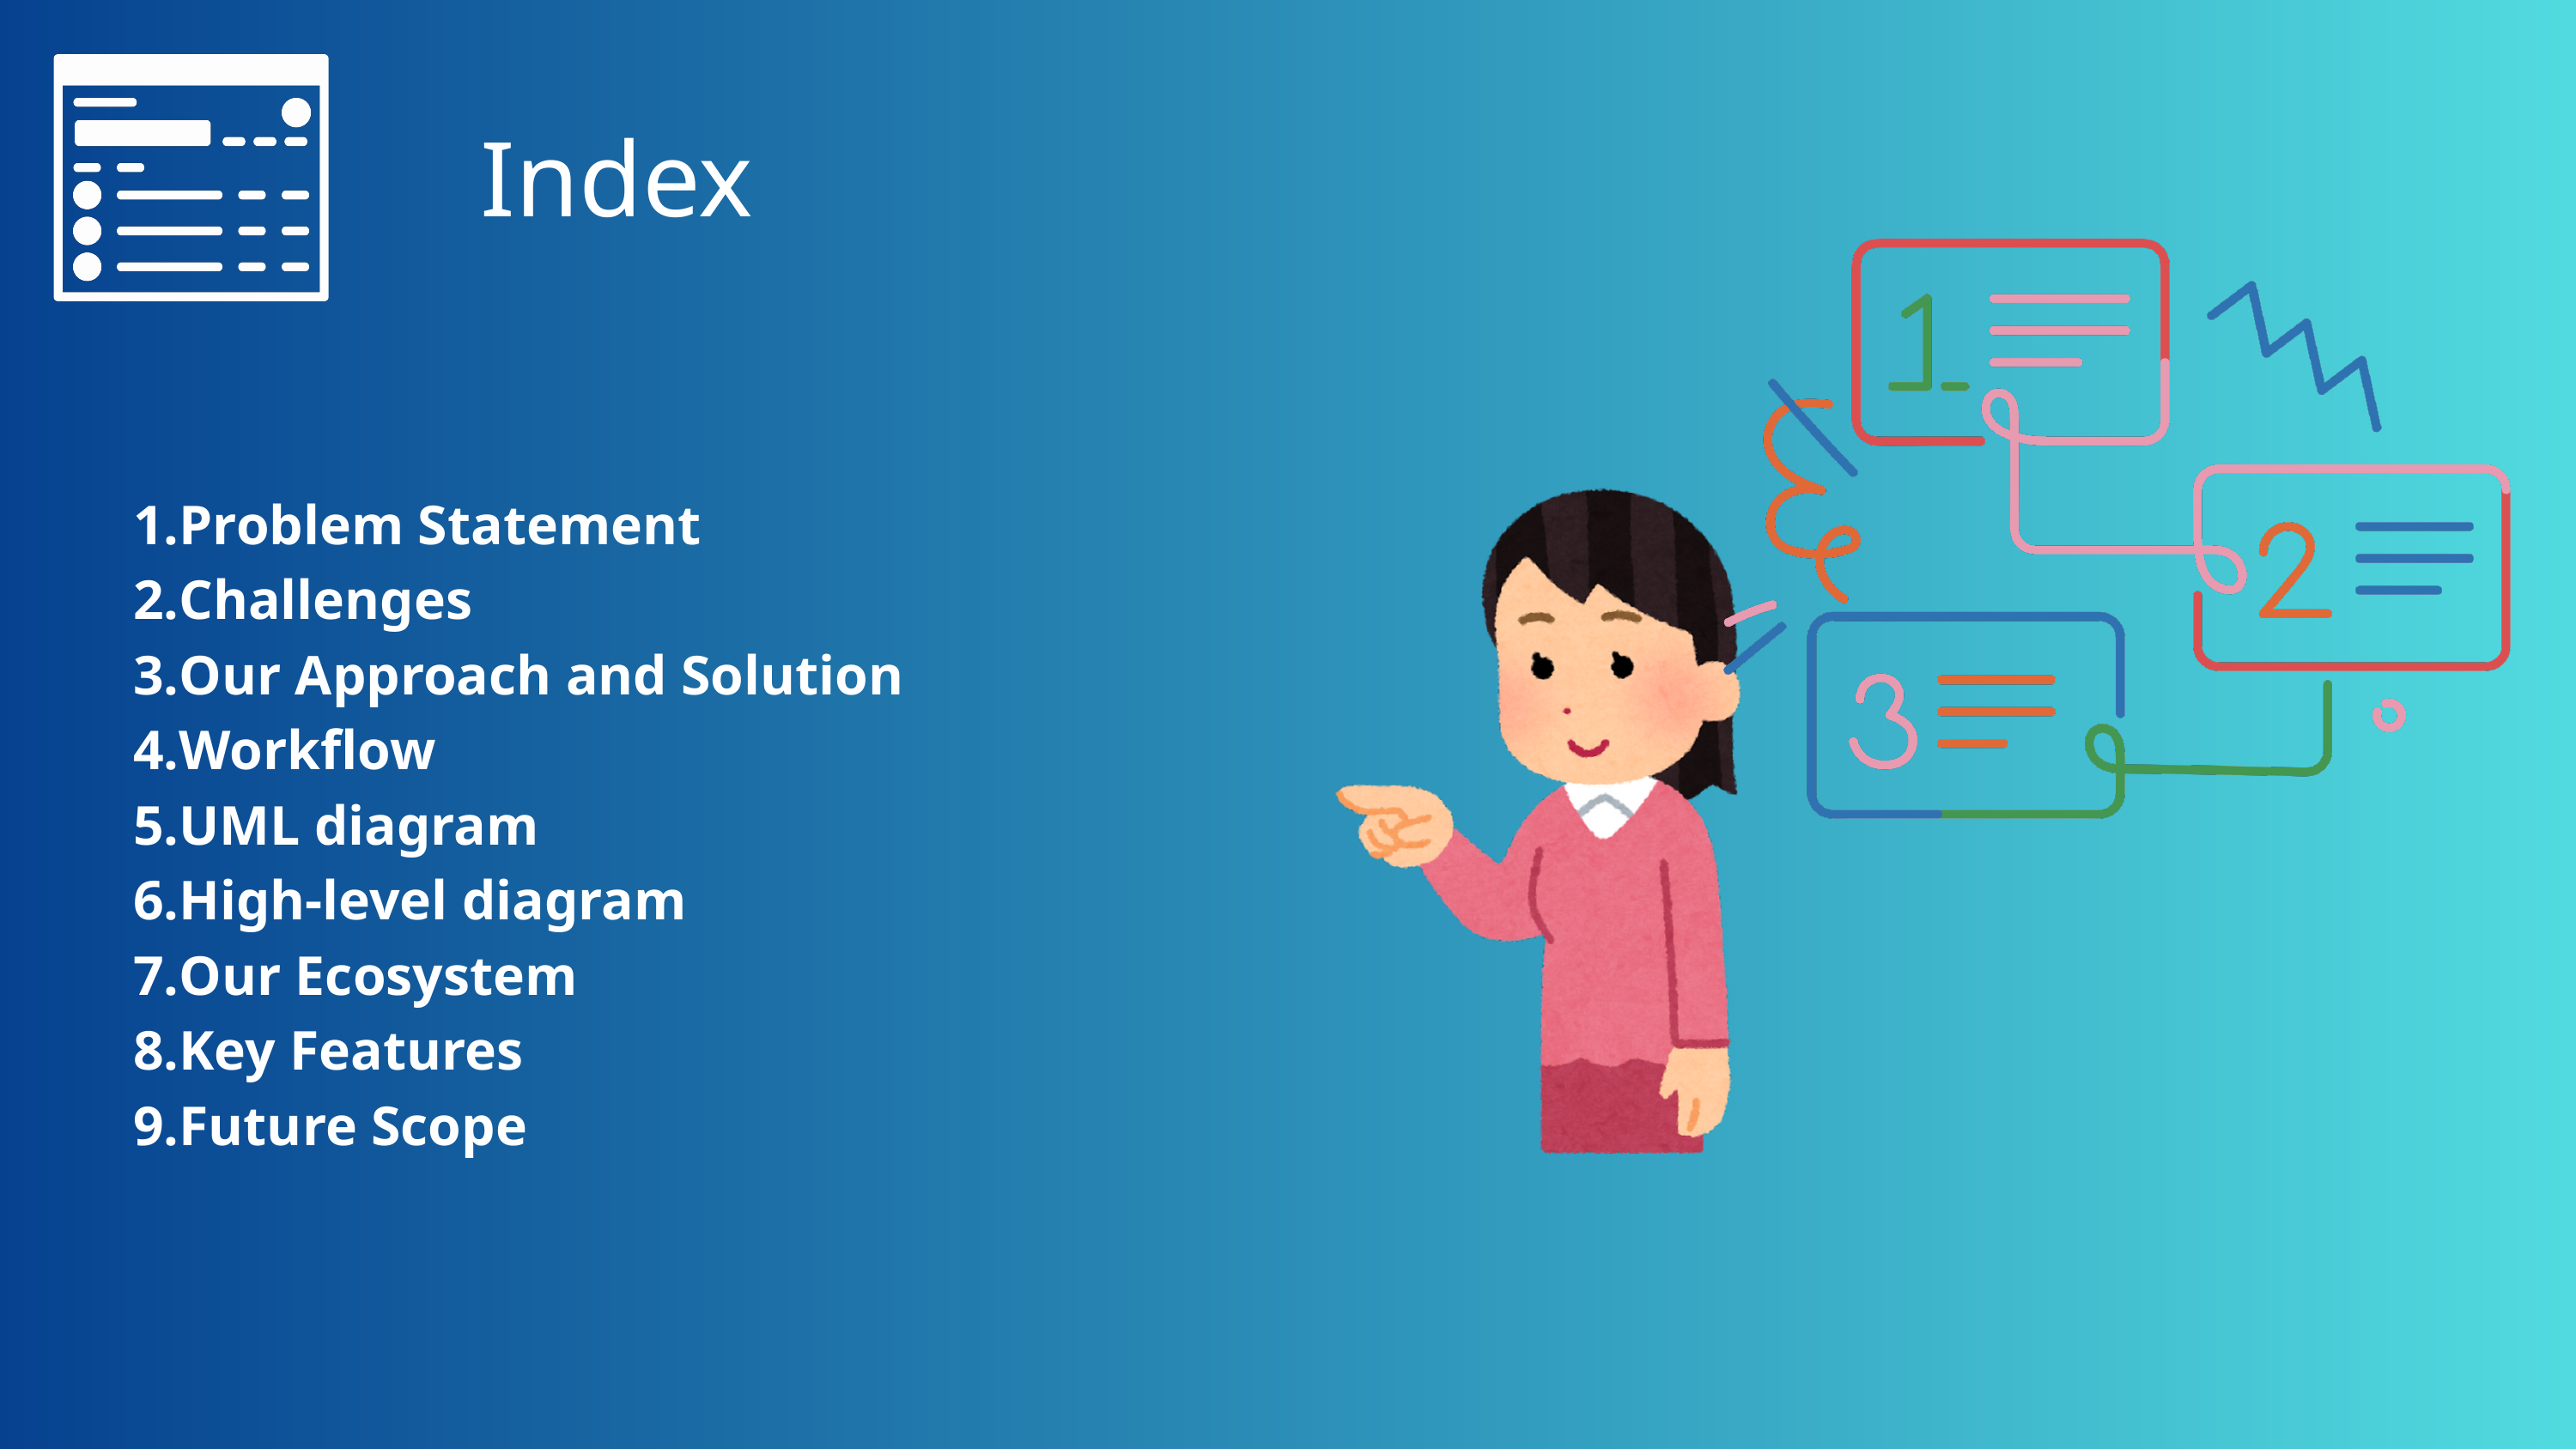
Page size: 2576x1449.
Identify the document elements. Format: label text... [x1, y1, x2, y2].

text_box Problem Statement Challenges Our Approach and Solution Workflow UML diagram High-level diagram Our Ecosystem Key Features Future Scope [88, 480, 1055, 1156]
text_box [53, 54, 329, 301]
text_box [1721, 239, 2511, 819]
text_box [1334, 488, 1742, 1155]
text_box Index [328, 114, 905, 238]
